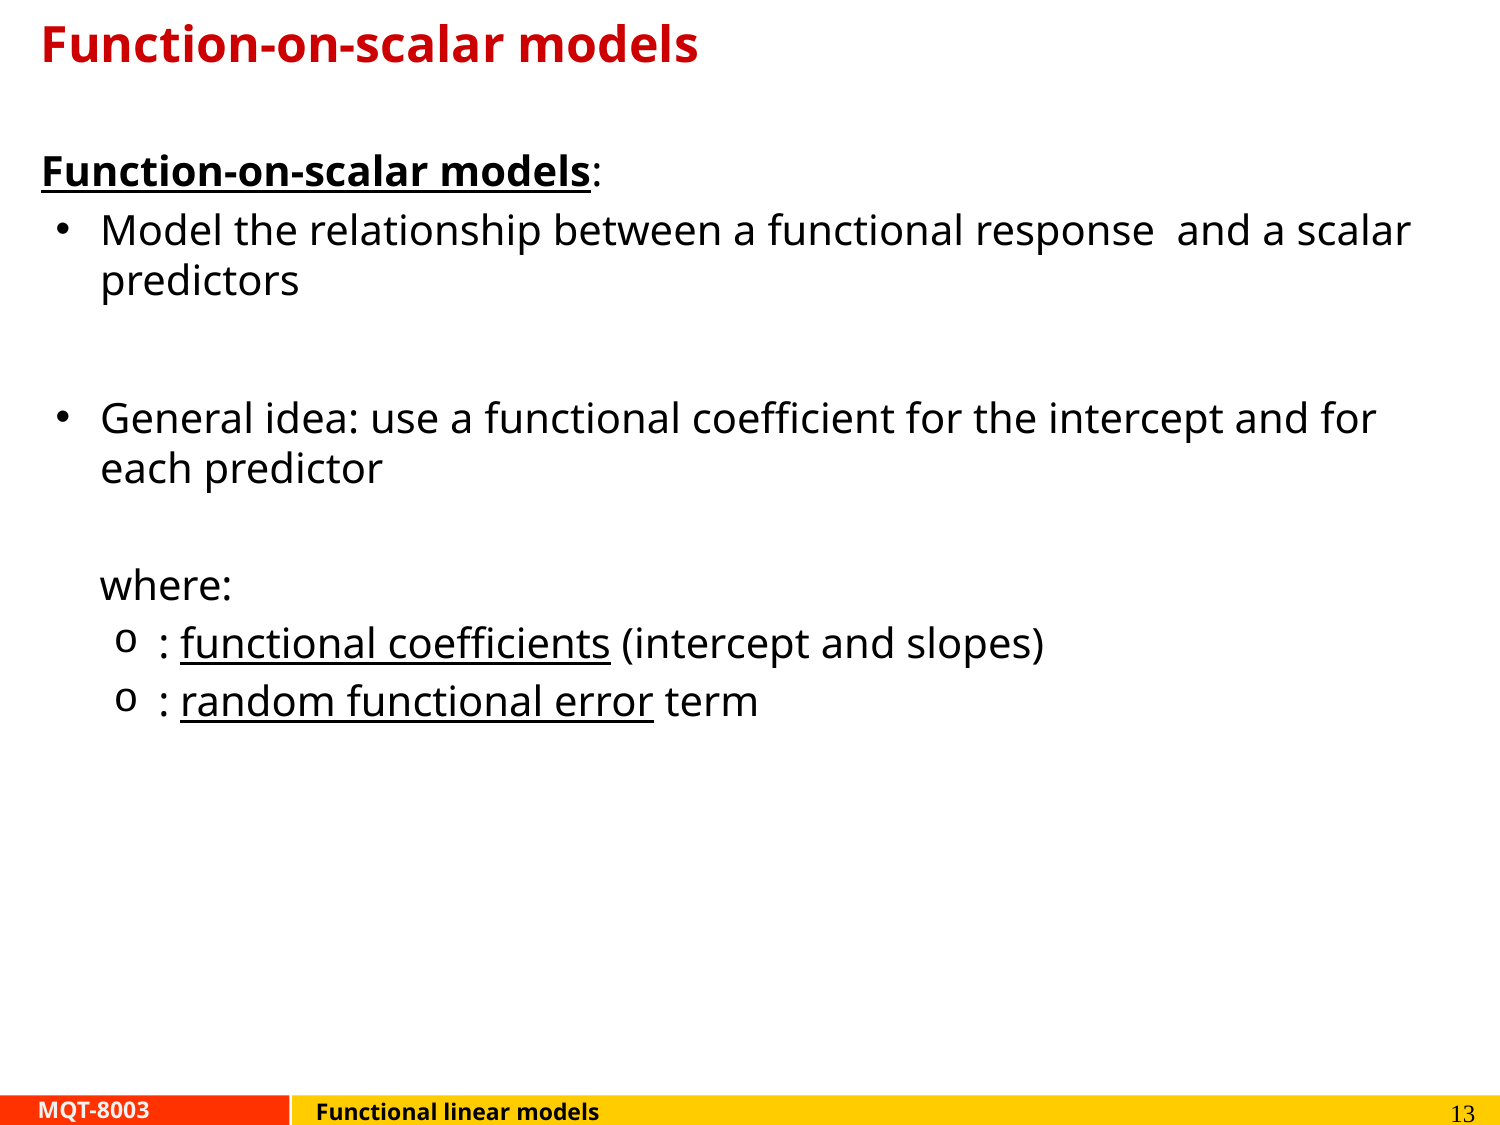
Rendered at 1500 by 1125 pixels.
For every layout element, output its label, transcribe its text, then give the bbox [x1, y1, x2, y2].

text_box Functional linear models [301, 1090, 774, 1125]
slide_number 13 [1152, 1082, 1491, 1125]
title Function-on-scalar models [25, 12, 1475, 73]
